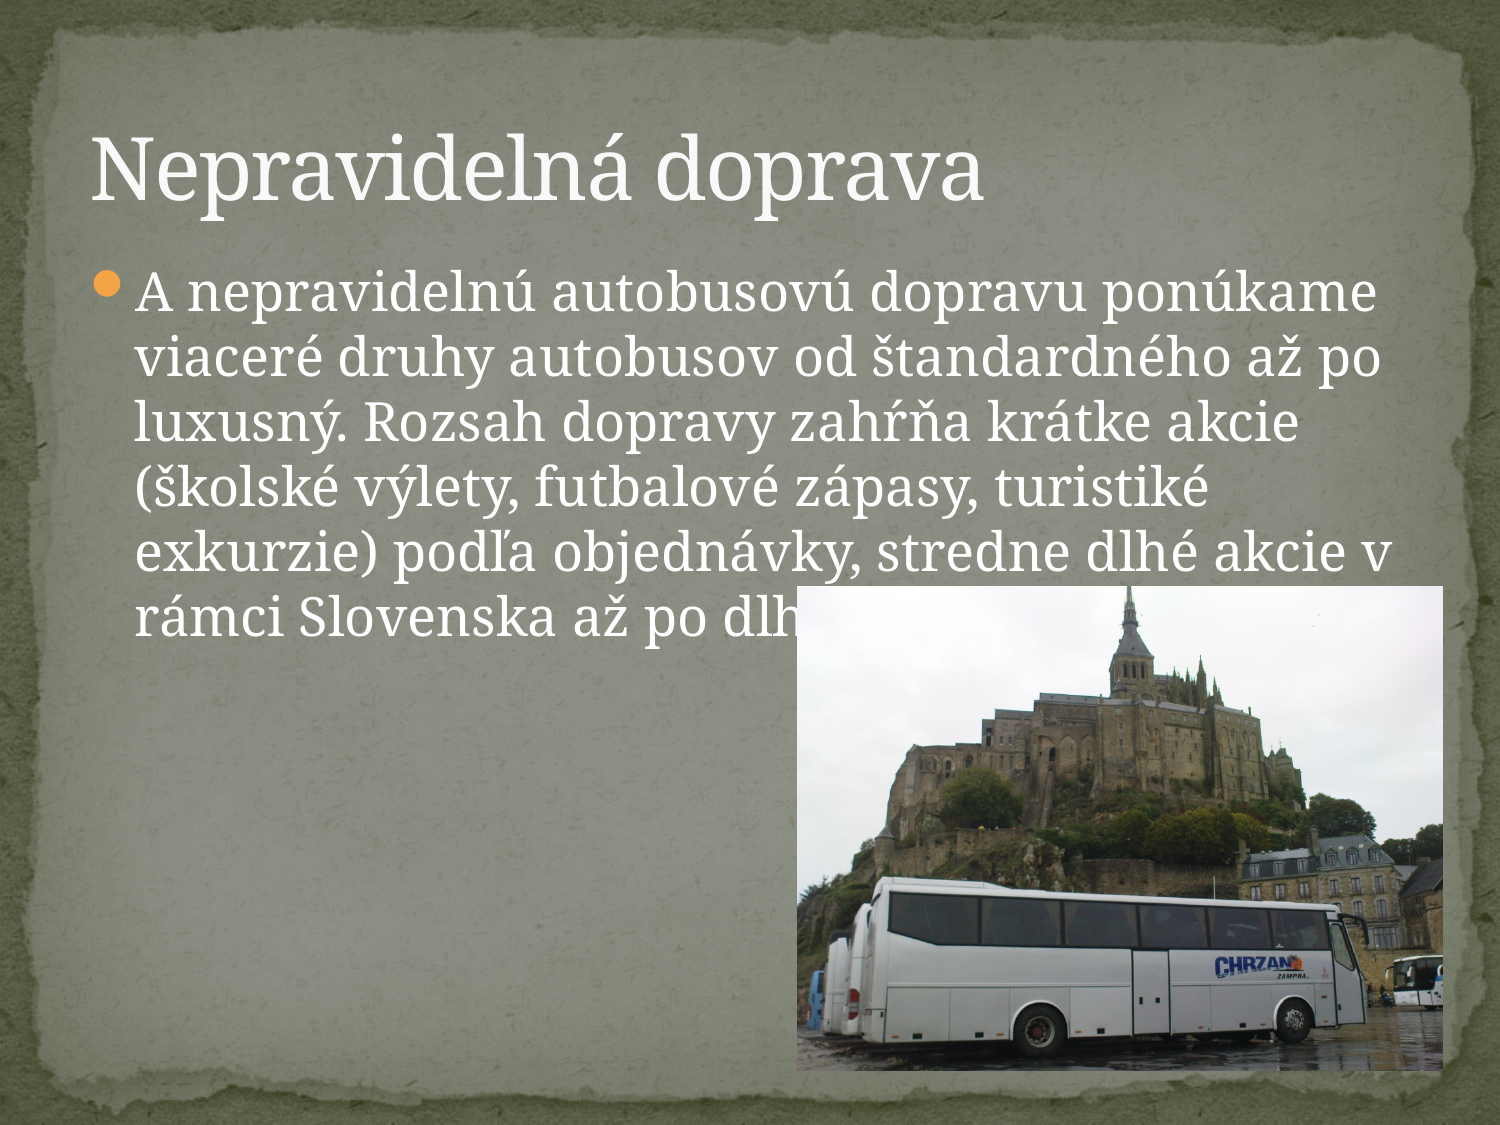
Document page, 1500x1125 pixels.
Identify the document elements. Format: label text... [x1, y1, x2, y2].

title Nepravidelná doprava [74, 24, 1425, 225]
picture [797, 586, 1444, 1071]
list A nepravidelnú autobusovú dopravu ponúkame viaceré druhy autobusov od štandardného až po luxusný. Rozsah dopravy zahŕňa krátke akcie (školské výlety, futbalové zápasy, turistiké exkurzie) podľa objednávky, stredne dlhé akcie v rámci Slovenska až po dlhšie zahraničné zájazdy. [75, 249, 1425, 1000]
